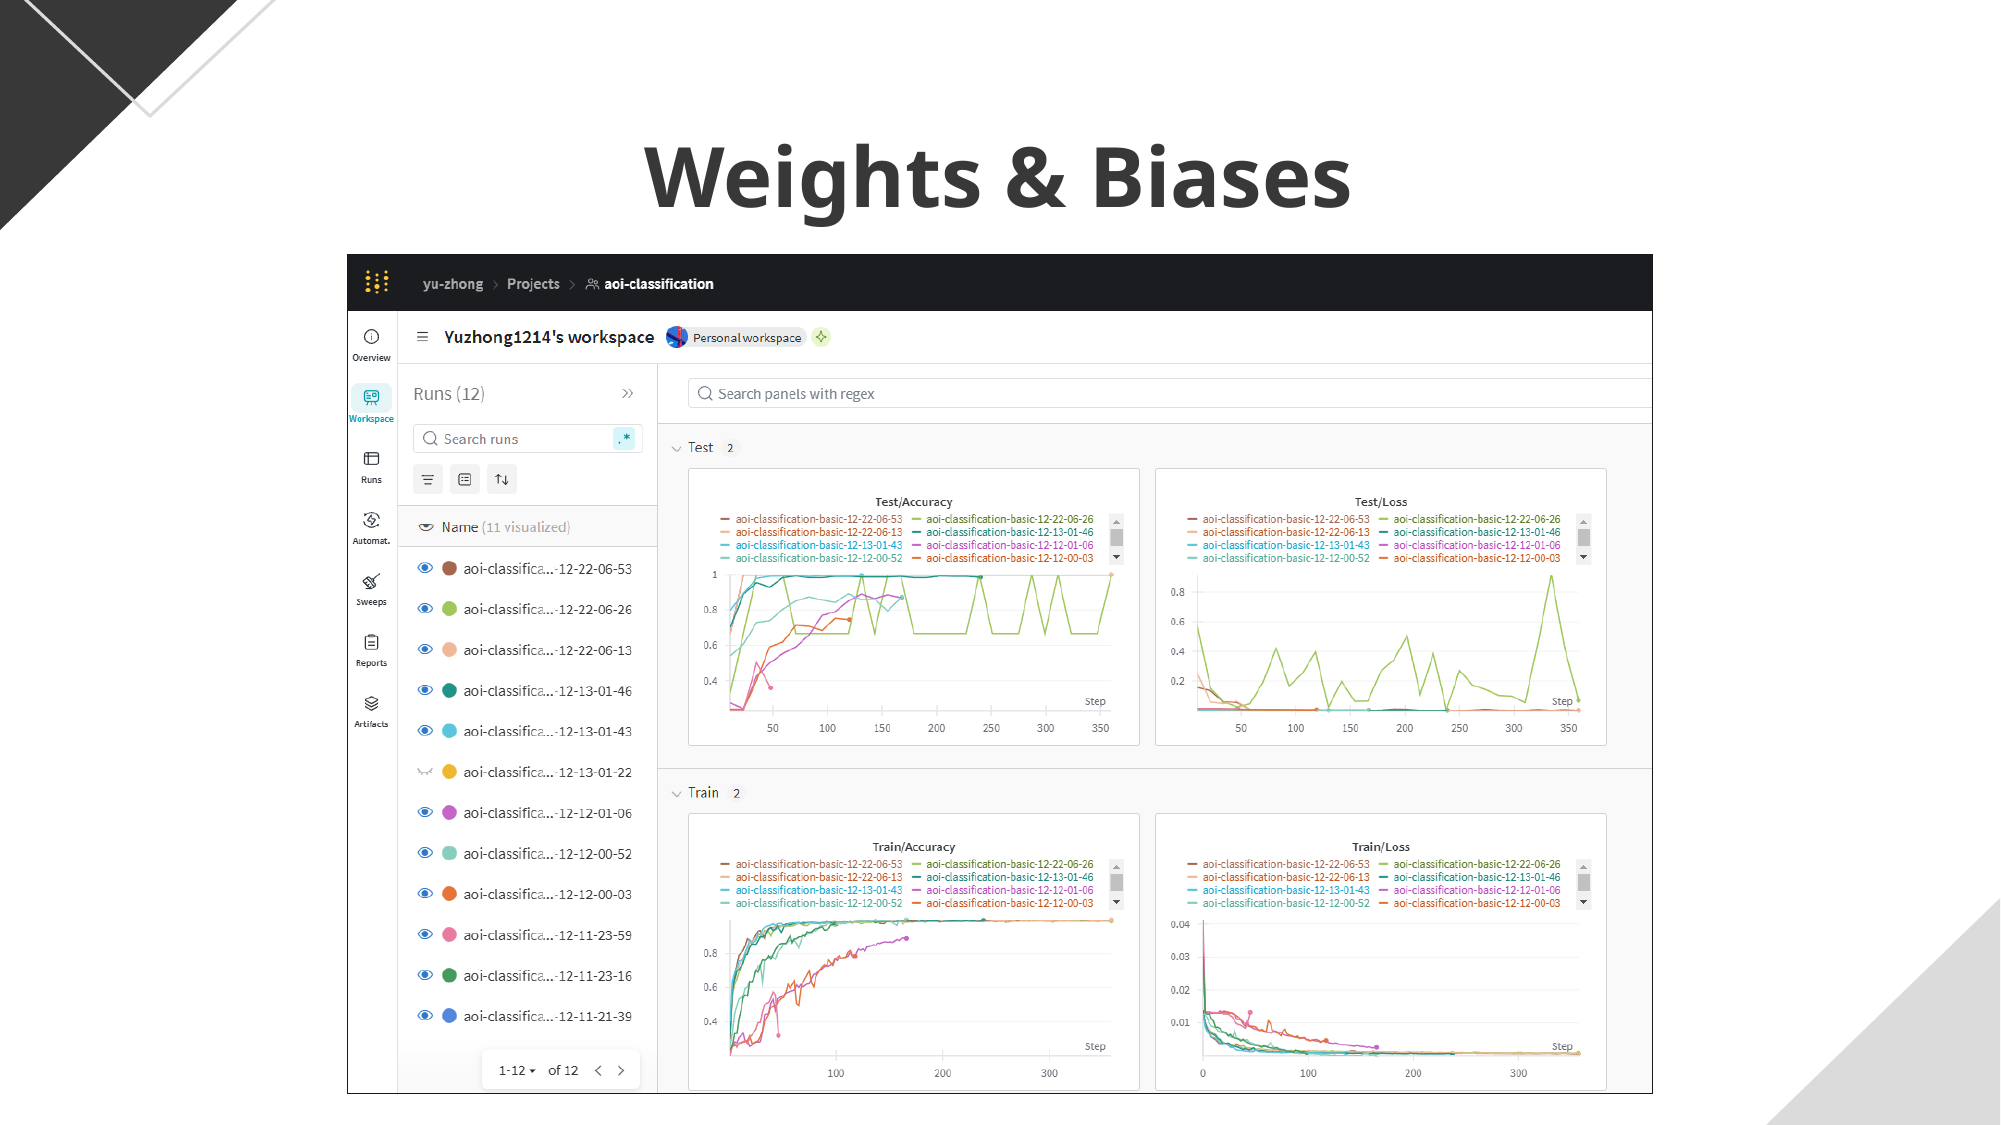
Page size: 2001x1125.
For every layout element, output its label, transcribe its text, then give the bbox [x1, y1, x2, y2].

picture [347, 254, 1653, 1094]
title Weights & Biases [156, 116, 1843, 232]
